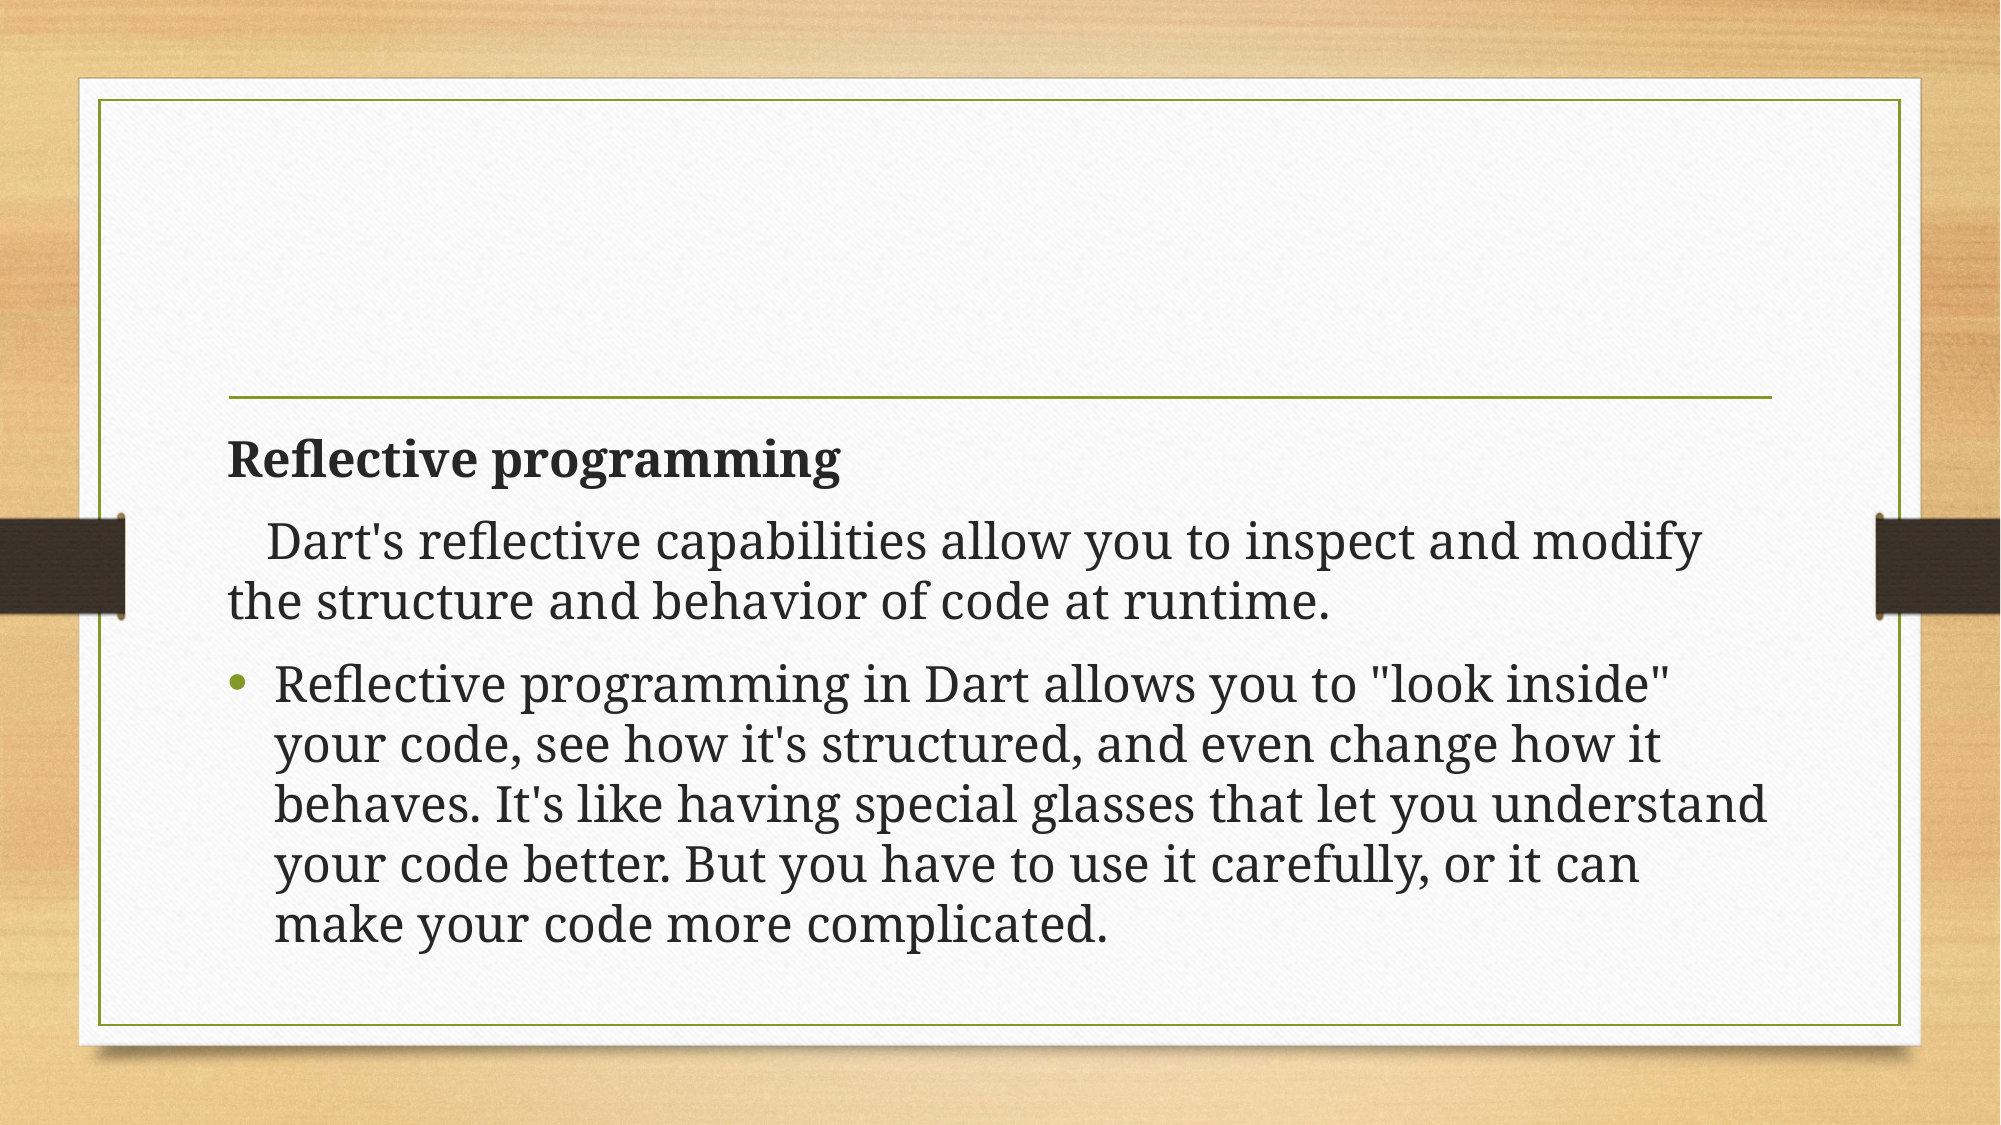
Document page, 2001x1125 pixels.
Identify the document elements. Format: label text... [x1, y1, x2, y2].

list Reflective programming Dart's reflective capabilities allow you to inspect and modify the structure and behavior of code at runtime. Reflective programming in Dart allows you to "look inside" your code, see how it's structured, and even change how it behaves. It's like having special glasses that let you understand your code better. But you have to use it carefully, or it can make your code more complicated. [212, 419, 1788, 964]
picture [0, 0, 2001, 1125]
